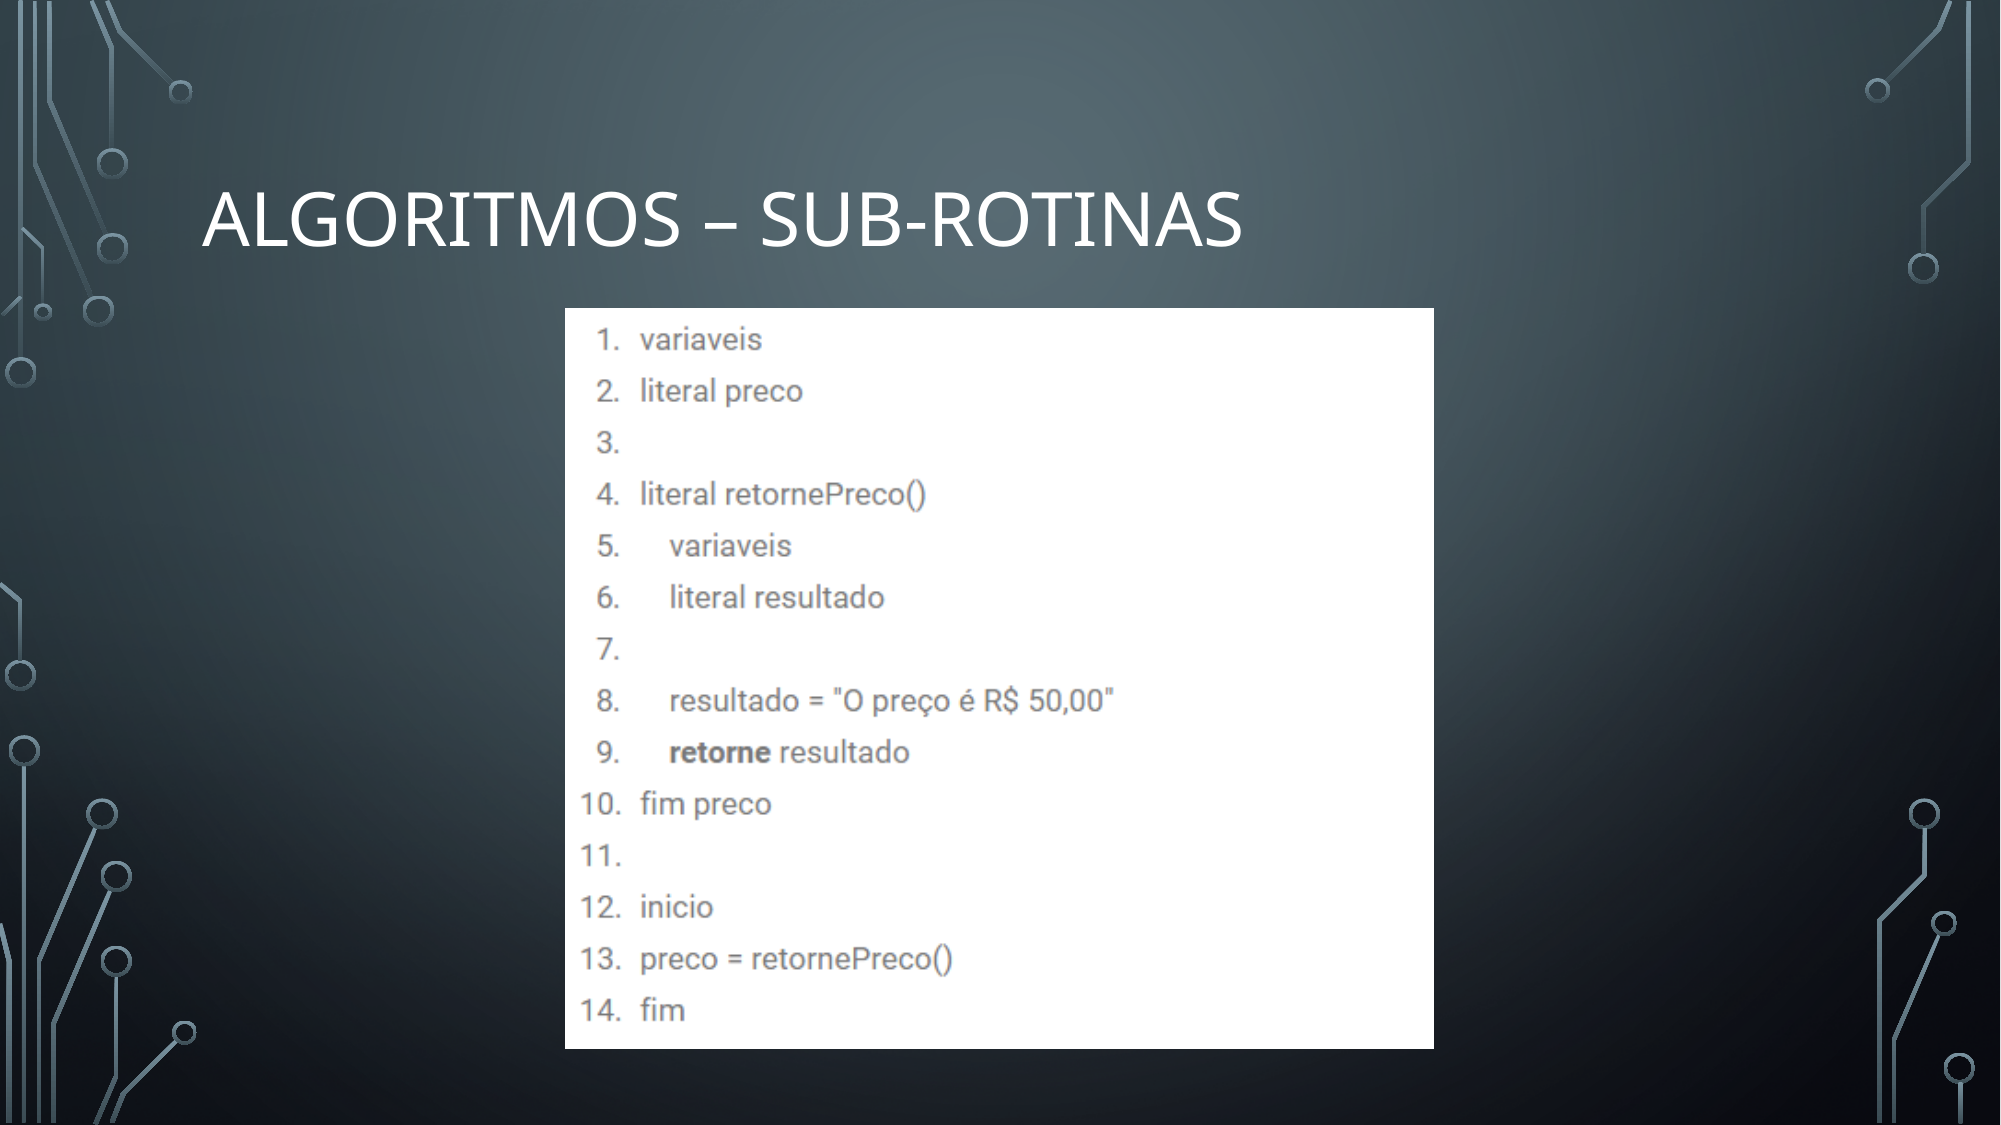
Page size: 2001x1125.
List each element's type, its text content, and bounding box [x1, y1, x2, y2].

picture [565, 308, 1435, 1049]
title Algoritmos – Sub-rotinas [187, 101, 1845, 344]
